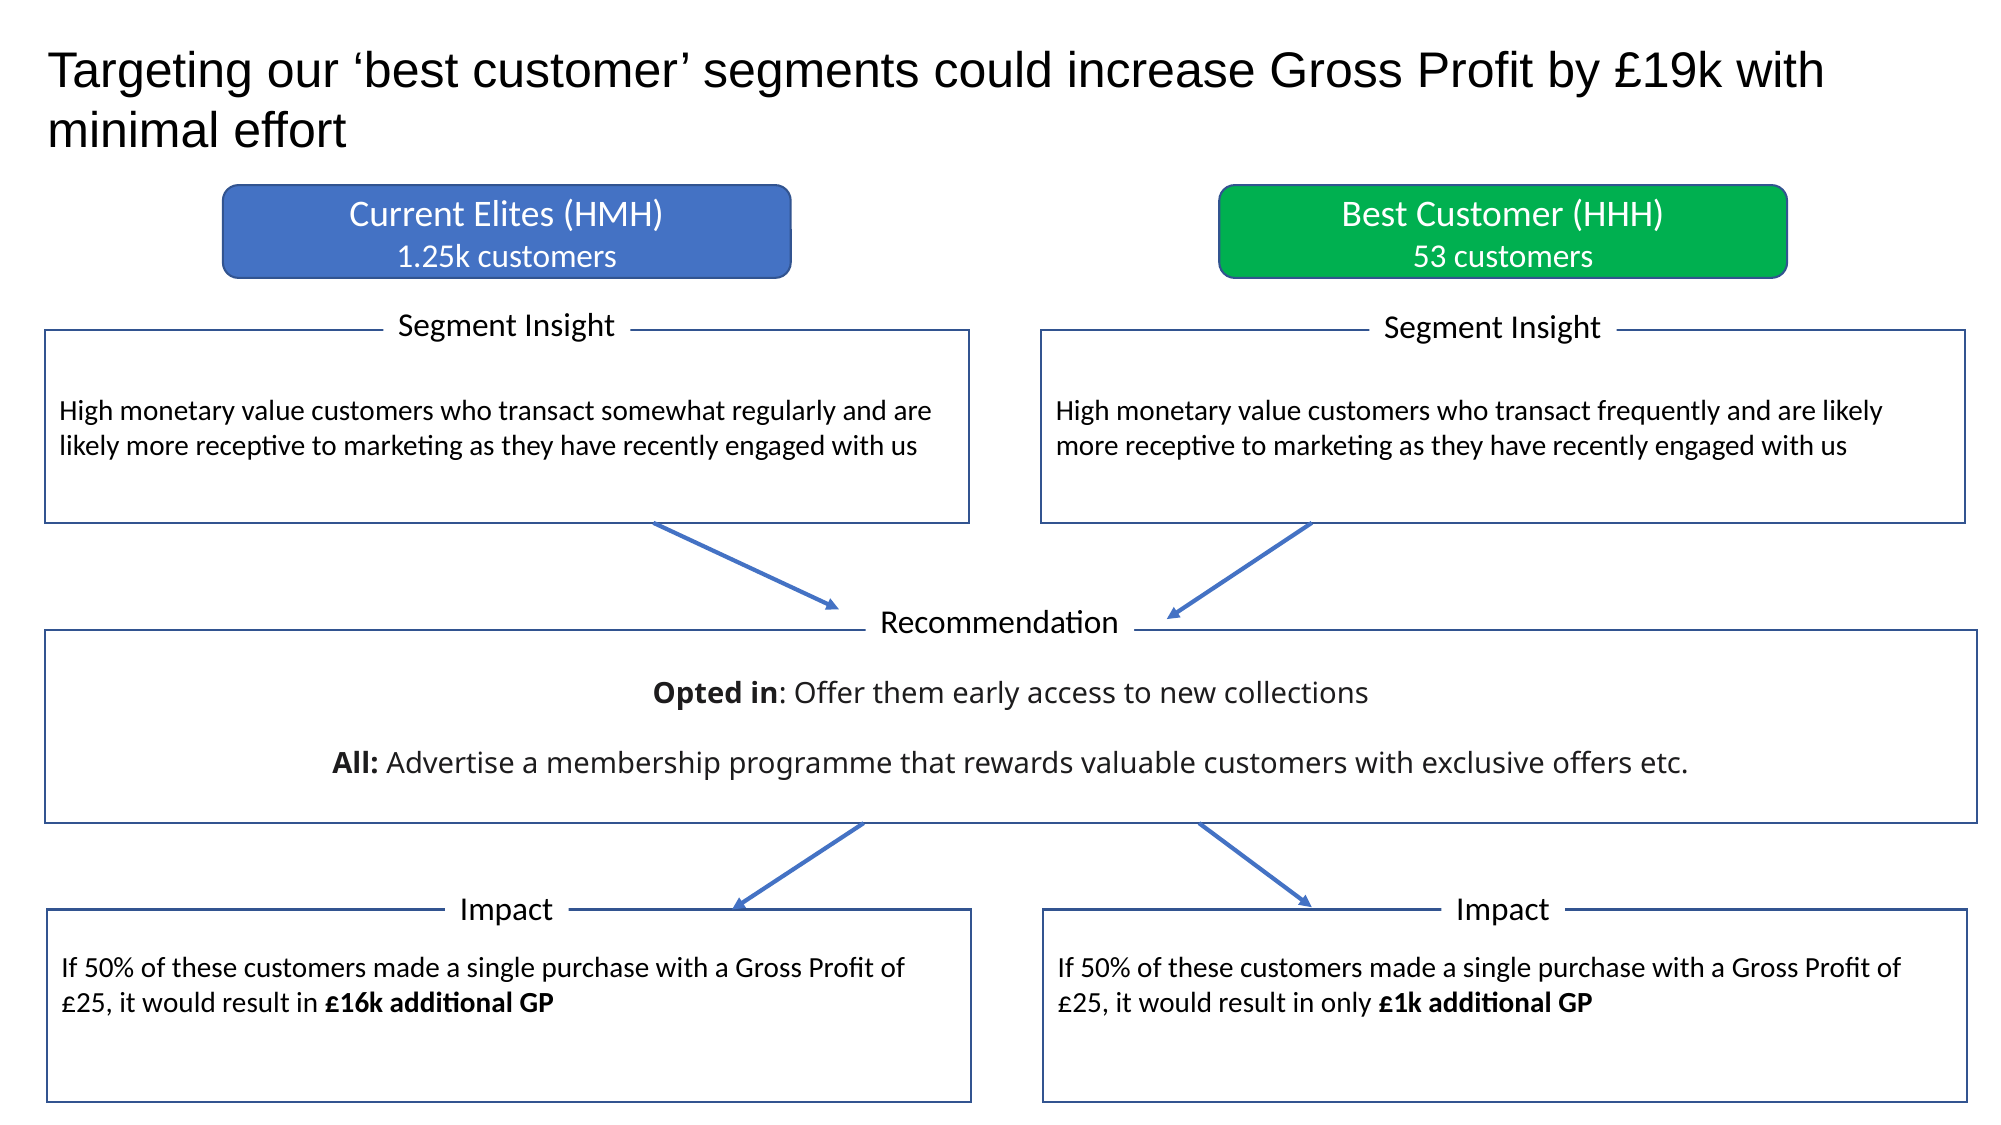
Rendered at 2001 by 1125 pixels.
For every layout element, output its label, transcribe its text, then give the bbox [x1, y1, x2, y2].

text_box Current Elites (HMH) 1.25k customers [221, 184, 792, 279]
text_box Targeting our ‘best customer’ segments could increase Gross Profit by £19k with minimal effort [32, 29, 1966, 165]
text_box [732, 823, 864, 910]
text_box Best Customer (HHH) 53 customers [1218, 184, 1789, 279]
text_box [1198, 823, 1312, 908]
text_box High monetary value customers who transact frequently and are likely more receptive to marketing as they have recently engaged with us [1040, 329, 1966, 524]
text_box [1166, 522, 1312, 620]
text_box Impact [1441, 879, 1565, 935]
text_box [653, 522, 839, 610]
text_box If 50% of these customers made a single purchase with a Gross Profit of £25, it would result in £16k additional GP [46, 908, 972, 1103]
text_box Segment Insight [1369, 297, 1617, 353]
text_box Impact [445, 879, 569, 935]
text_box High monetary value customers who transact somewhat regularly and are likely more receptive to marketing as they have recently engaged with us [44, 329, 970, 524]
text_box Opted in: Offer them early access to new collections All: Advertise a membership programme that rewards valuable customers with exclusive offers etc. [44, 629, 1978, 824]
text_box Segment Insight [383, 295, 631, 351]
text_box If 50% of these customers made a single purchase with a Gross Profit of £25, it would result in only £1k additional GP [1042, 908, 1968, 1103]
text_box Recommendation [865, 592, 1135, 648]
